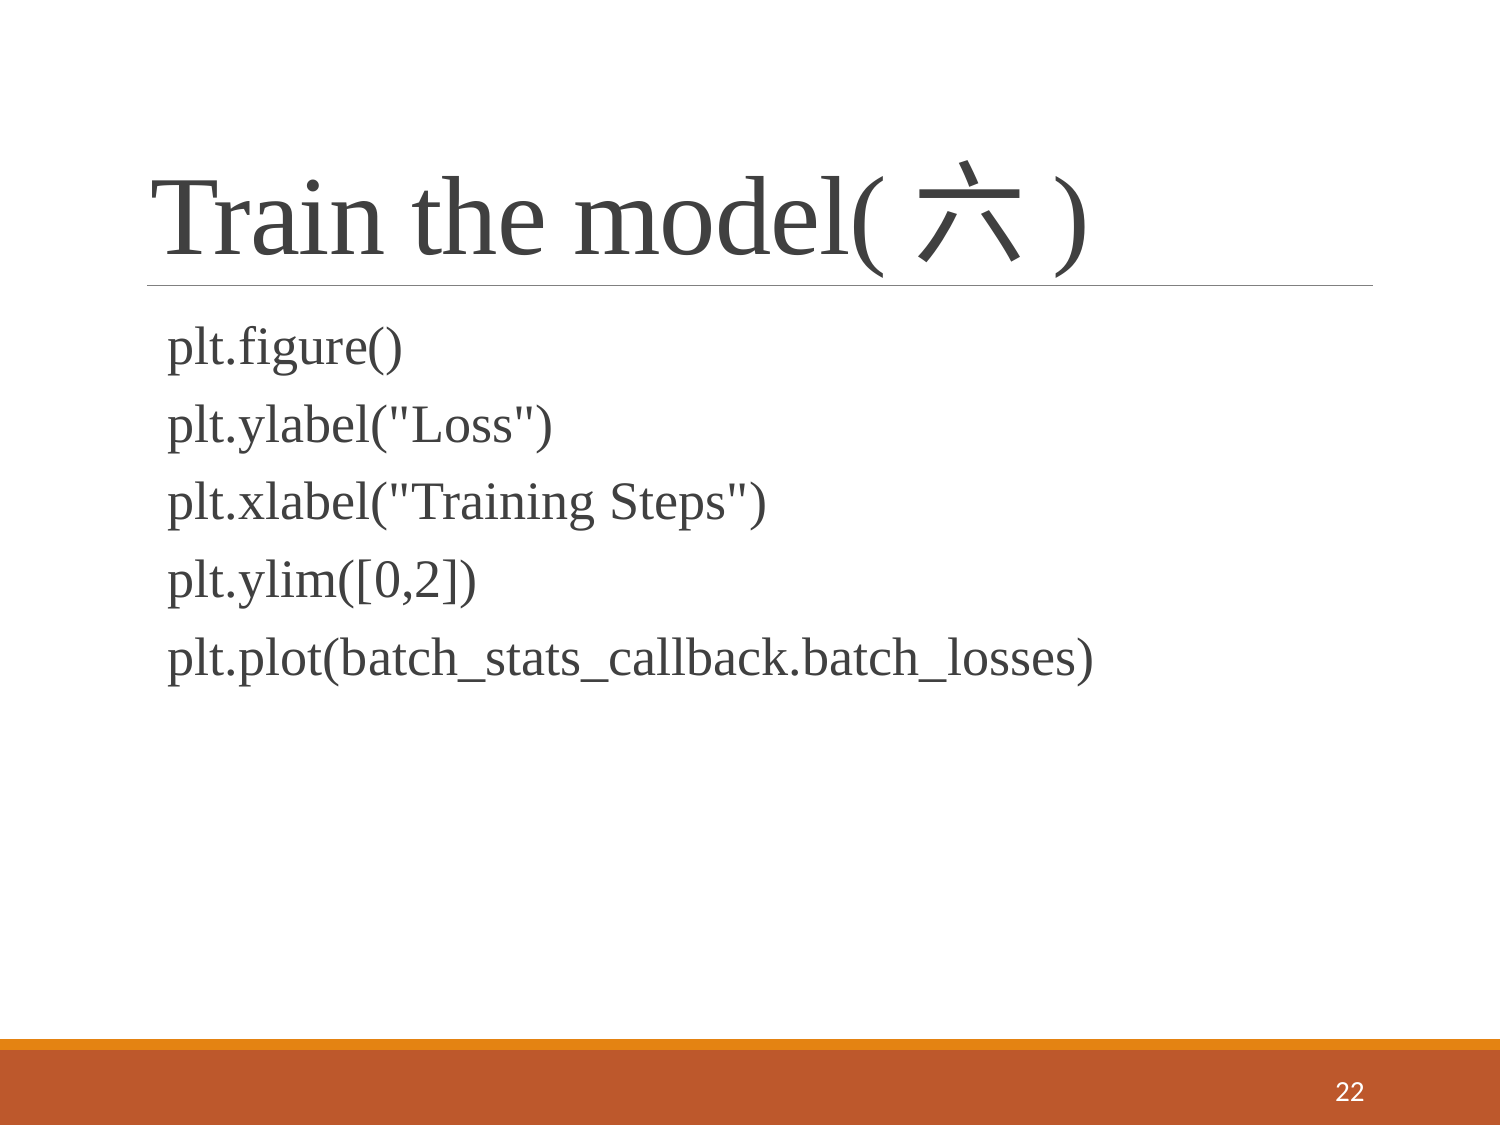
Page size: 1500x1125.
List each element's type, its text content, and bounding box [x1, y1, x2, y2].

slide_number 21 [1218, 1059, 1380, 1120]
list plt.figure() plt.ylabel("Loss") plt.xlabel("Training Steps") plt.ylim([0,2]) plt.plot(batch_stats_callback.batch_losses) [135, 302, 1373, 963]
title Train the model(六) [135, 47, 1373, 285]
